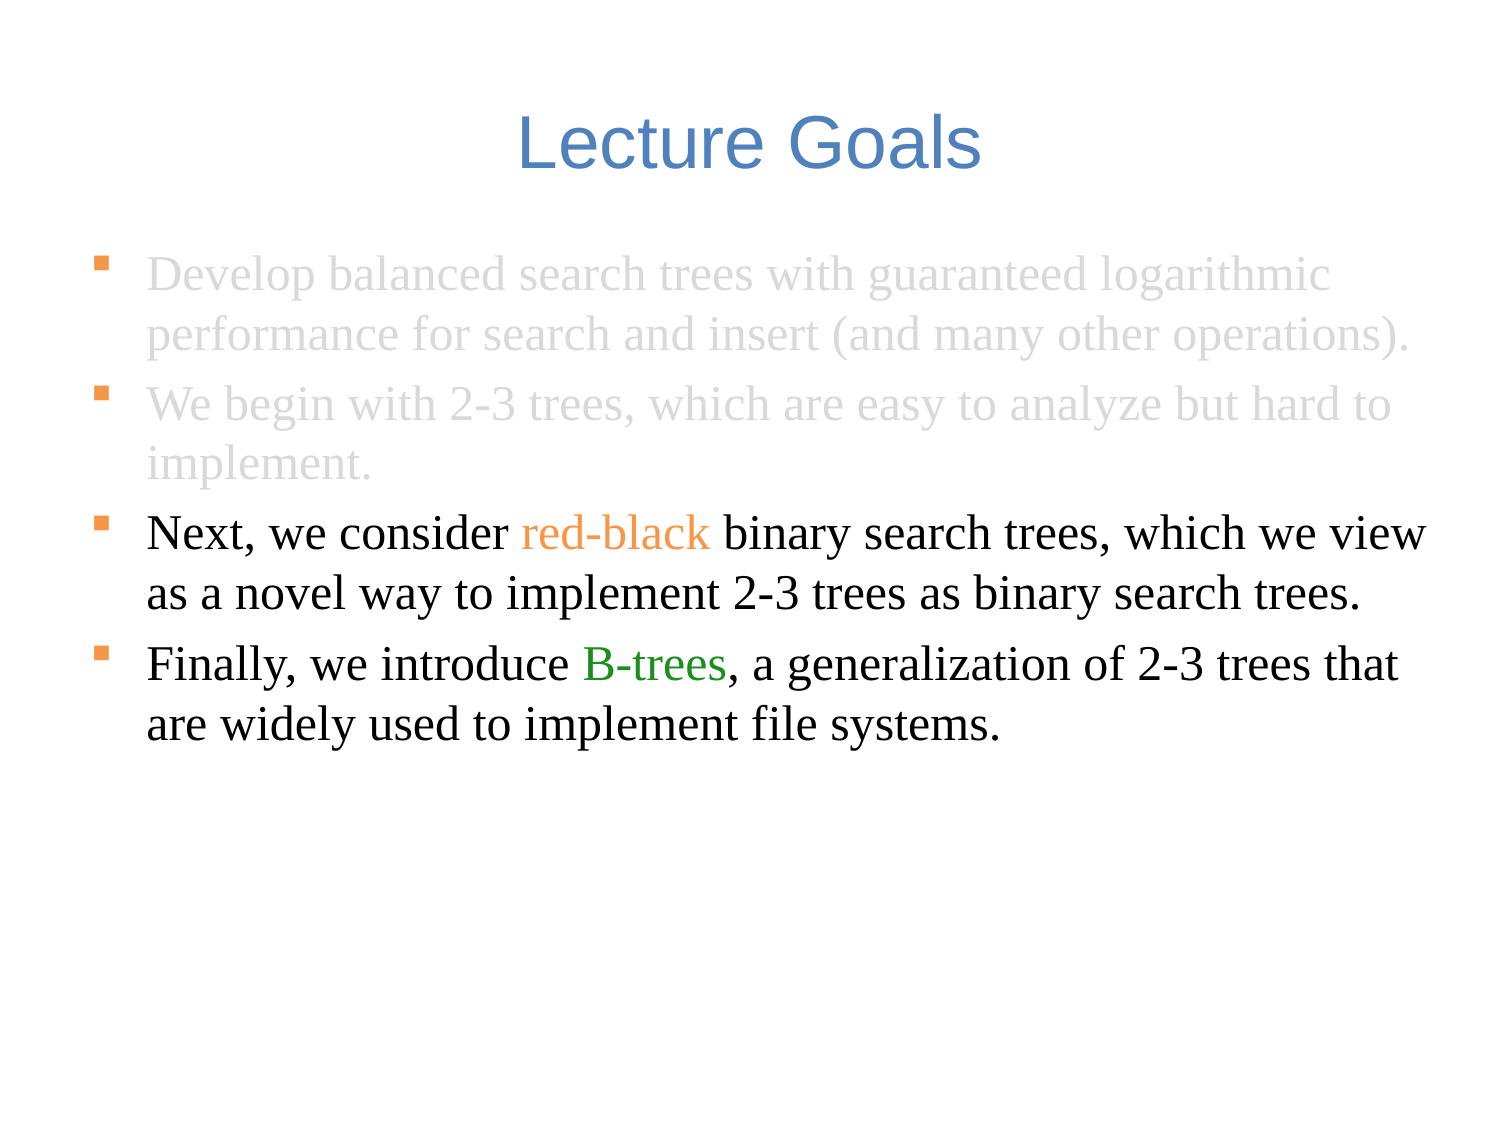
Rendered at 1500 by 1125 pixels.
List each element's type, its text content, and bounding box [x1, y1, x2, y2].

list Develop balanced search trees with guaranteed logarithmic performance for search and insert (and many other operations). We begin with 2-3 trees, which are easy to analyze but hard to implement. Next, we consider red-black binary search trees, which we view as a novel way to implement 2-3 trees as binary search trees. Finally, we introduce B-trees, a generalization of 2-3 trees that are widely used to implement file systems. [75, 232, 1461, 1078]
title Lecture Goals [75, 45, 1425, 232]
